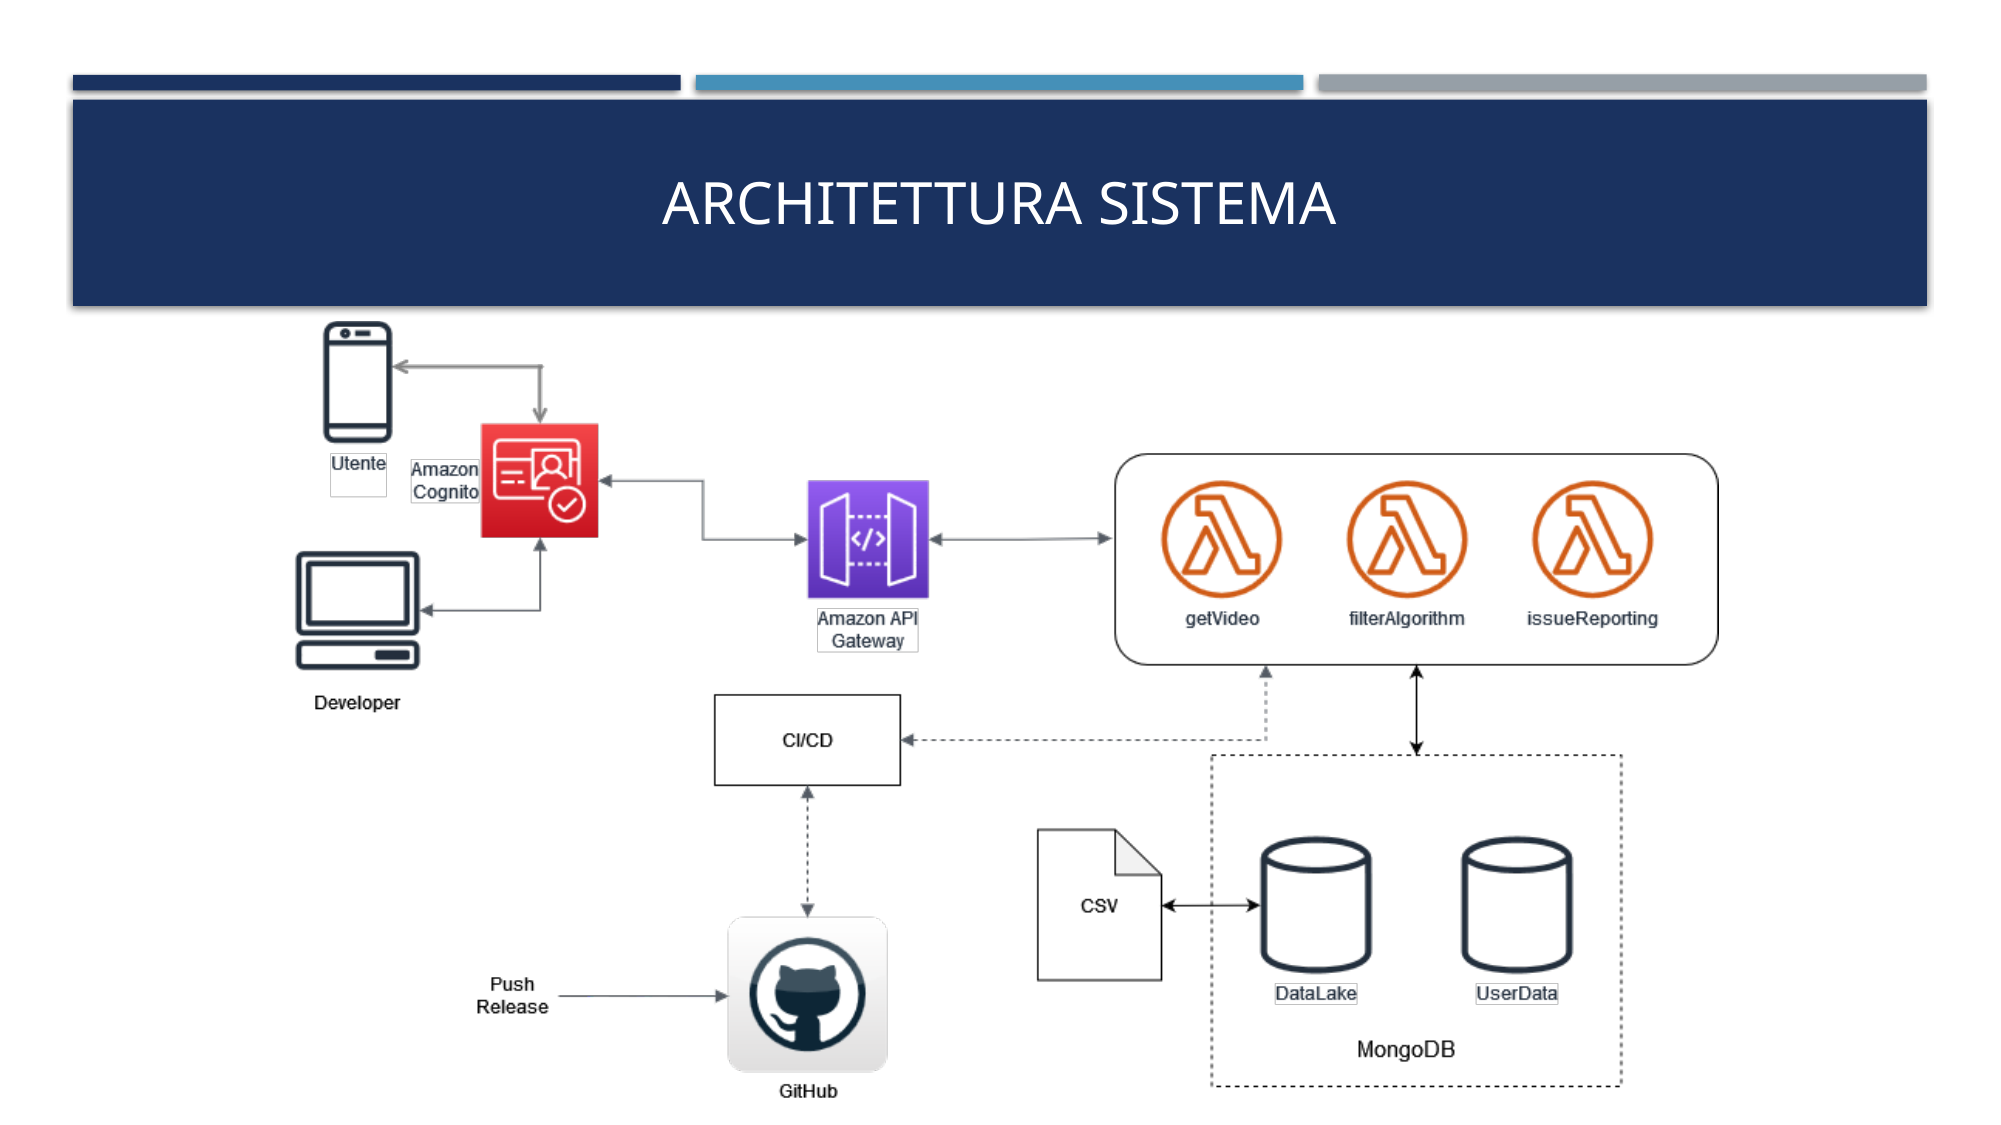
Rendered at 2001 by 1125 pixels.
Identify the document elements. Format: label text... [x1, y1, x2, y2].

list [280, 321, 1720, 1105]
title Architettura SISTEMA [95, 119, 1905, 282]
